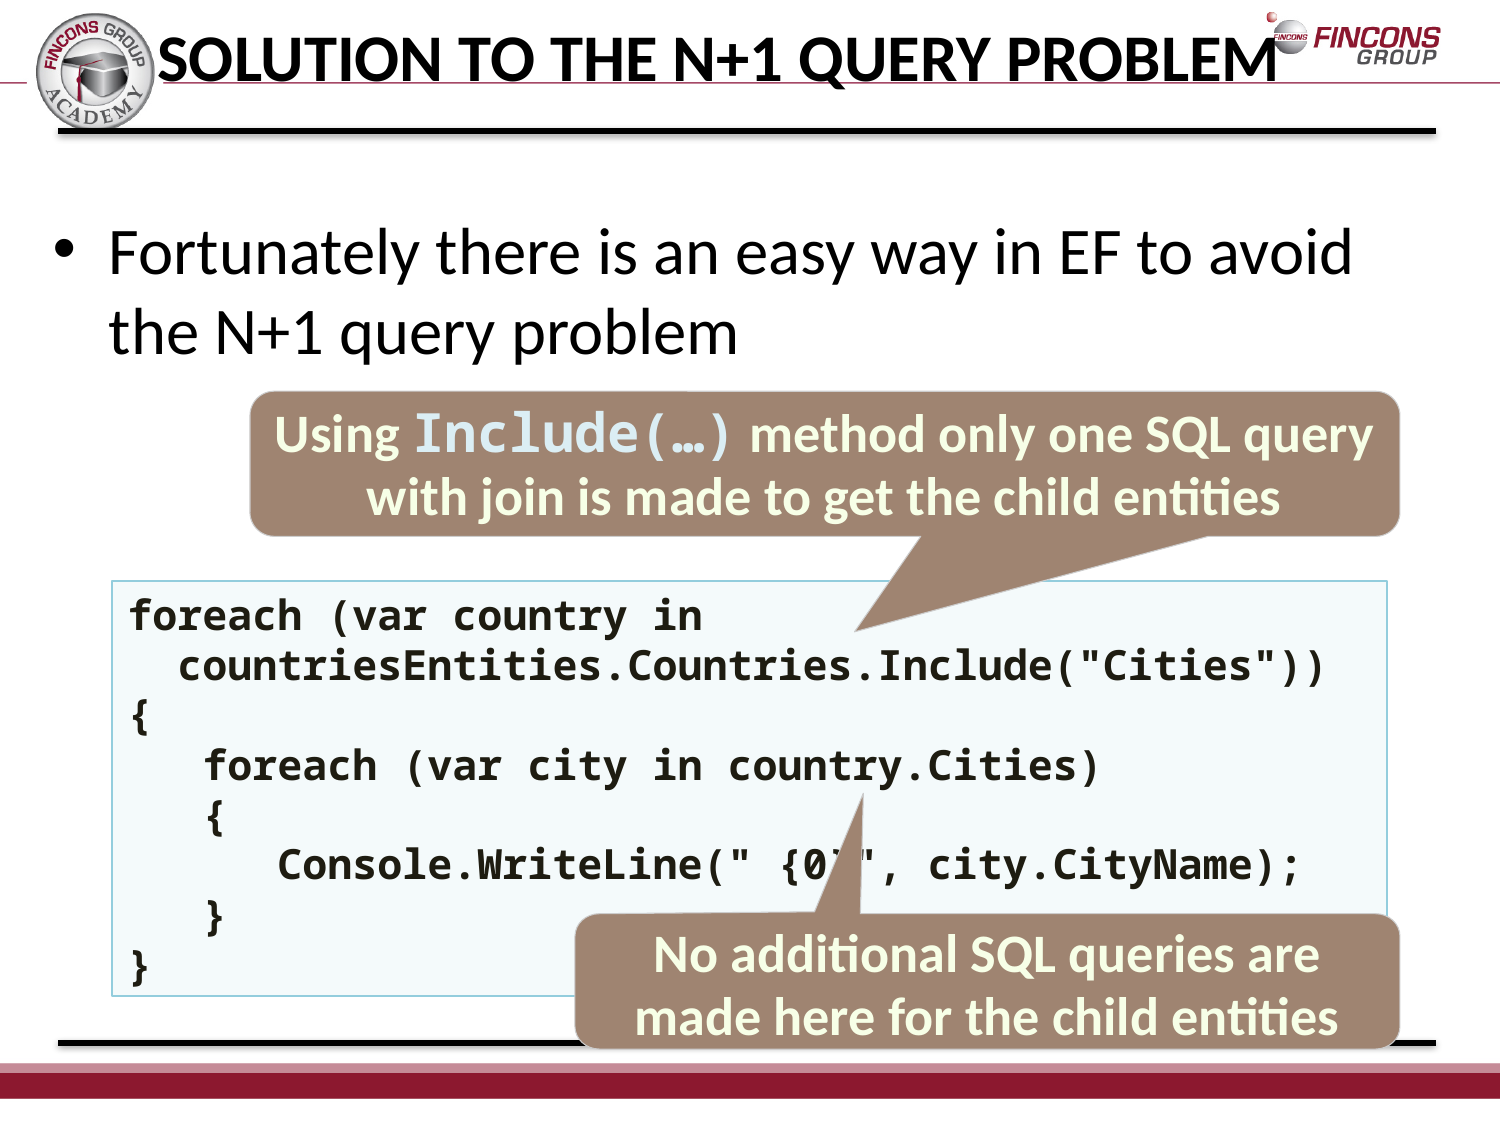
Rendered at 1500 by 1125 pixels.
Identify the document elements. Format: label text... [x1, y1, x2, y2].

text_box No additional SQL queries are made here for the child entities [574, 793, 1400, 1050]
list Fortunately there is an easy way in EF to avoid the N+1 query problem [37, 199, 1463, 1076]
title Solution to the N+1 Query Problem [137, 0, 1301, 130]
text_box Using Include(…) method only one SQL query with join is made to get the child entities [249, 391, 1400, 632]
text_box foreach (var country in countriesEntities.Countries.Include("Cities")) { foreach (var city in country.Cities) { Console.WriteLine(" {0}", city.CityName); } } [112, 580, 1388, 996]
picture [0, 0, 1500, 1125]
